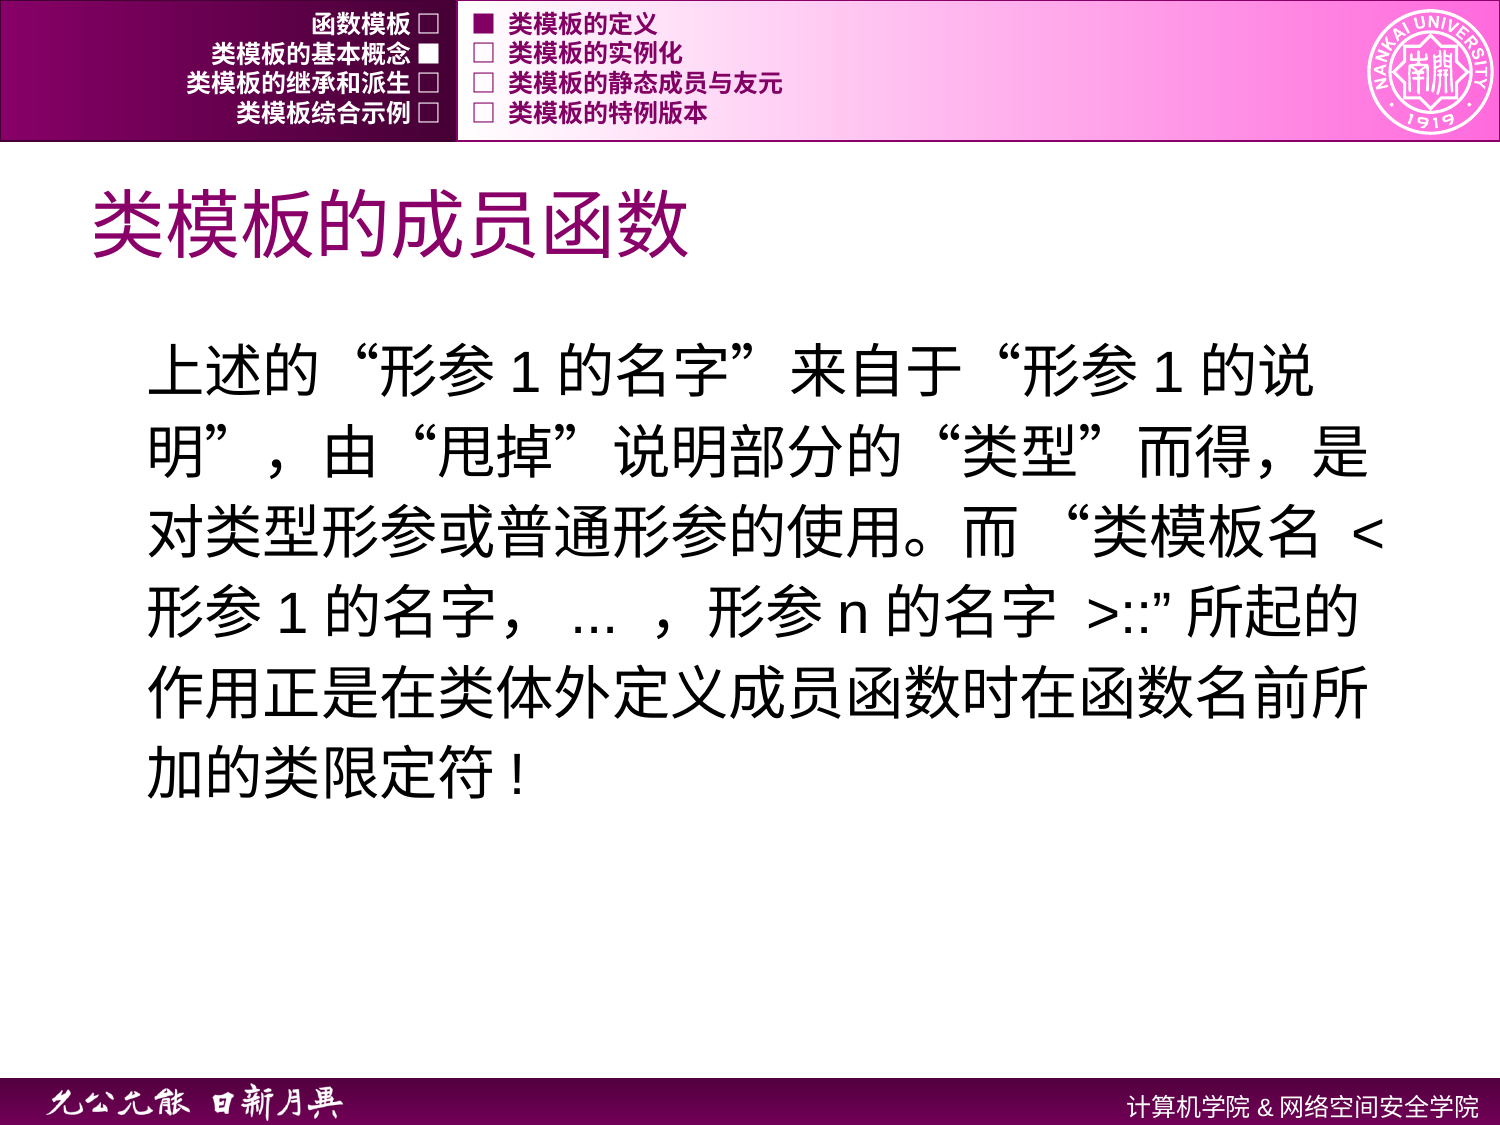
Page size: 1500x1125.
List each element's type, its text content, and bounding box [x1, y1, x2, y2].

text_box □ 类模板的实例化 [459, 36, 1361, 66]
text_box □ 类模板的特例版本 [459, 95, 1361, 129]
list 上述的“形参1的名字”来自于“形参1的说明”，由“甩掉”说明部分的“类型”而得，是对类型形参或普通形参的使用。而 “类模板名 < 形参1的名字，... ，形参n的名字 >::”所起的作用正是在类体外定义成员函数时在函数名前所加的类限定符! [74, 316, 1426, 1055]
text_box □ 类模板的静态成员与友元 [459, 66, 1361, 95]
picture [35, 1081, 356, 1122]
text_box 类模板的基本概念 ■ [0, 36, 459, 66]
title 类模板的成员函数 [74, 163, 1426, 282]
text_box 类模板综合示例 □ [0, 95, 459, 129]
text_box 函数模板 □ [0, 7, 459, 36]
text_box 类模板的继承和派生 □ [0, 66, 459, 95]
text_box ■ 类模板的定义 [459, 7, 1361, 36]
